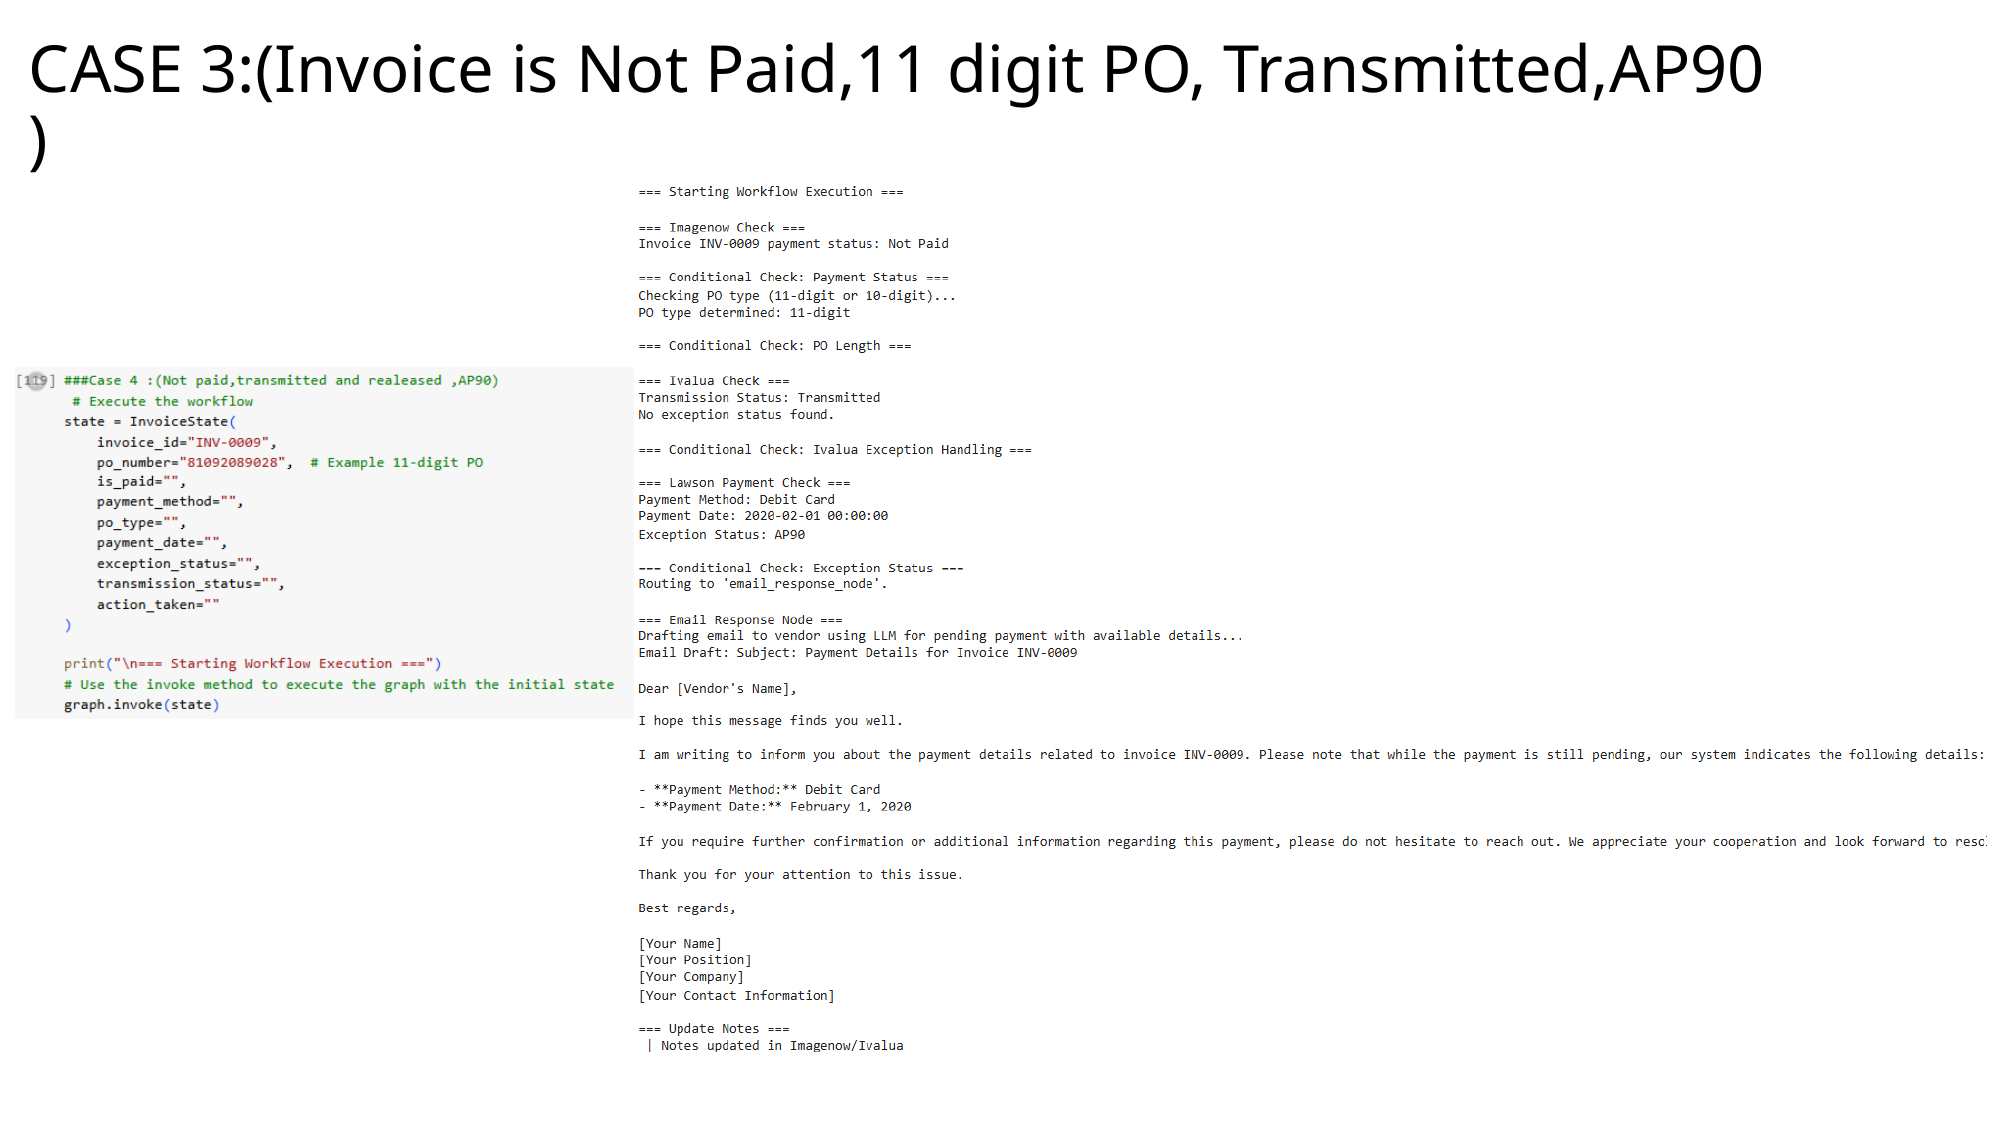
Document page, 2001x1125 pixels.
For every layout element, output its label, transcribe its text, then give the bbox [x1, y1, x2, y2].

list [13, 367, 634, 719]
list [634, 183, 1986, 1052]
title CASE 3:(Invoice is Not Paid,11 digit PO, Transmitted,AP90 ) [13, 26, 2000, 334]
